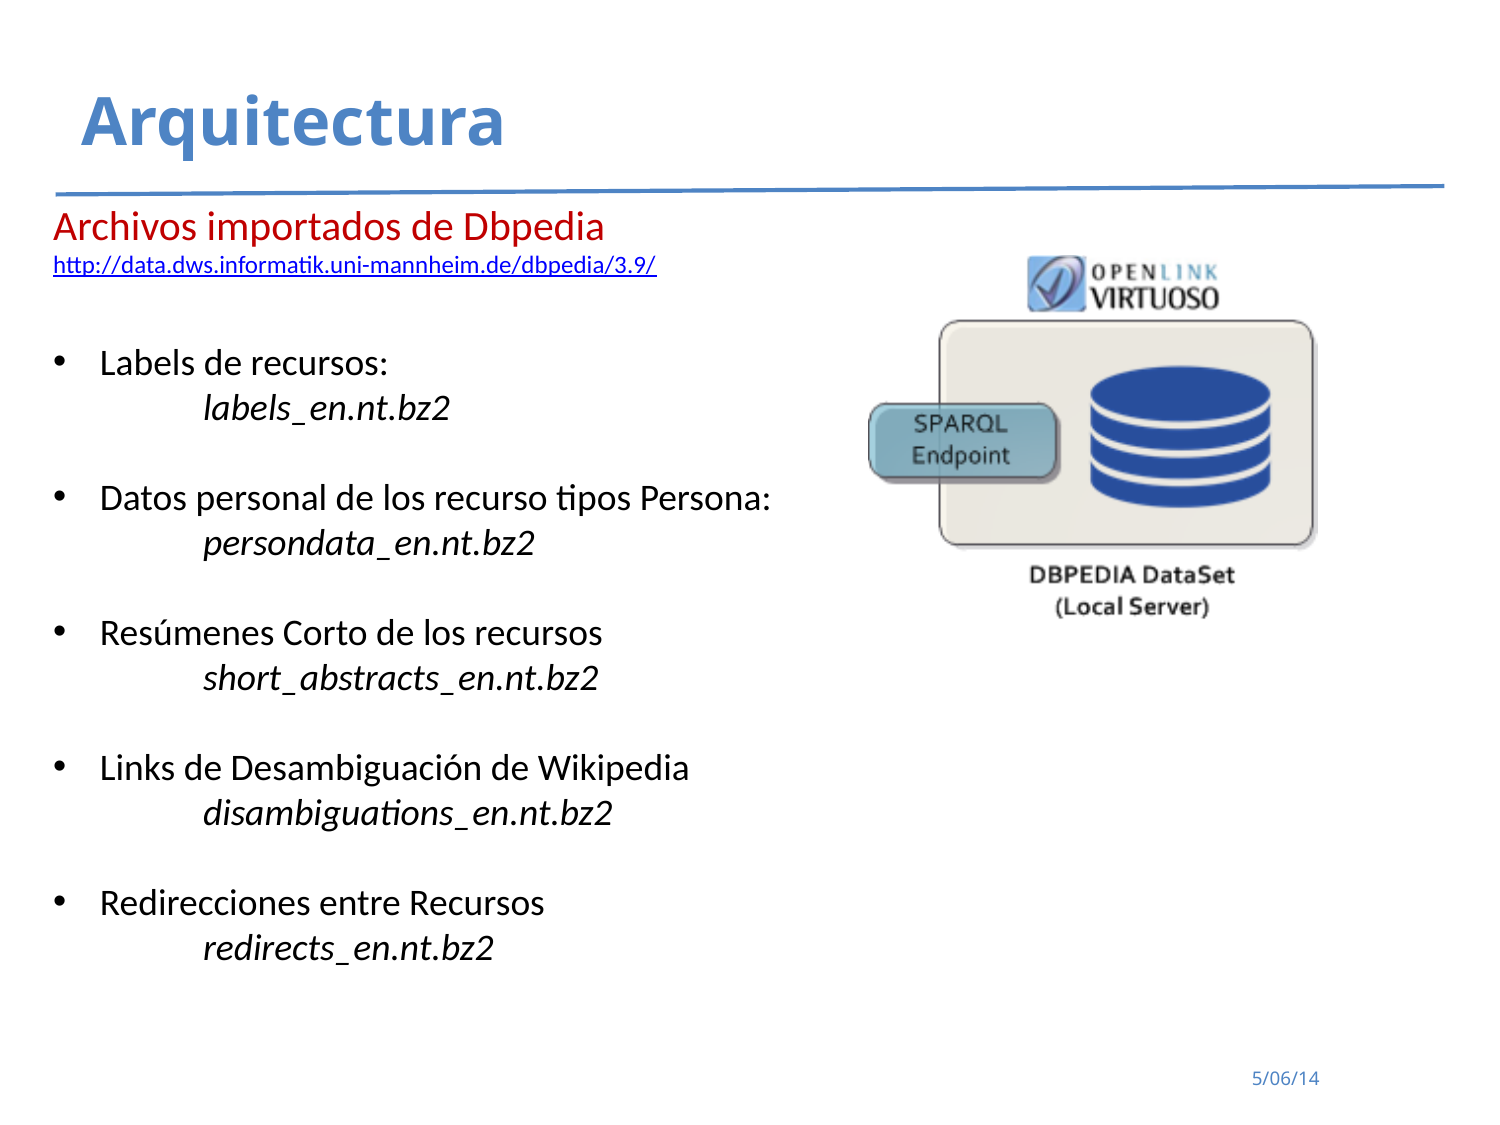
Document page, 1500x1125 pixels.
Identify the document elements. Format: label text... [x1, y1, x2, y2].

text_box Arquitectura [81, 69, 1466, 168]
picture [867, 255, 1319, 625]
subtitle Archivos importados de Dbpedia http://data.dws.informatik.uni-mannheim.de/dbpedia/3.9/ Labels de recursos: labels_en.nt.bz2 Datos personal de los recurso tipos Persona: persondata_en.nt.bz2 Resúmenes Corto de los recursos short_abstracts_en.nt.bz2 Links de Desambiguación de Wikipedia disambiguations_en.nt.bz2 Redirecciones entre Recursos redirects_en.nt.bz2 [53, 257, 1438, 1000]
